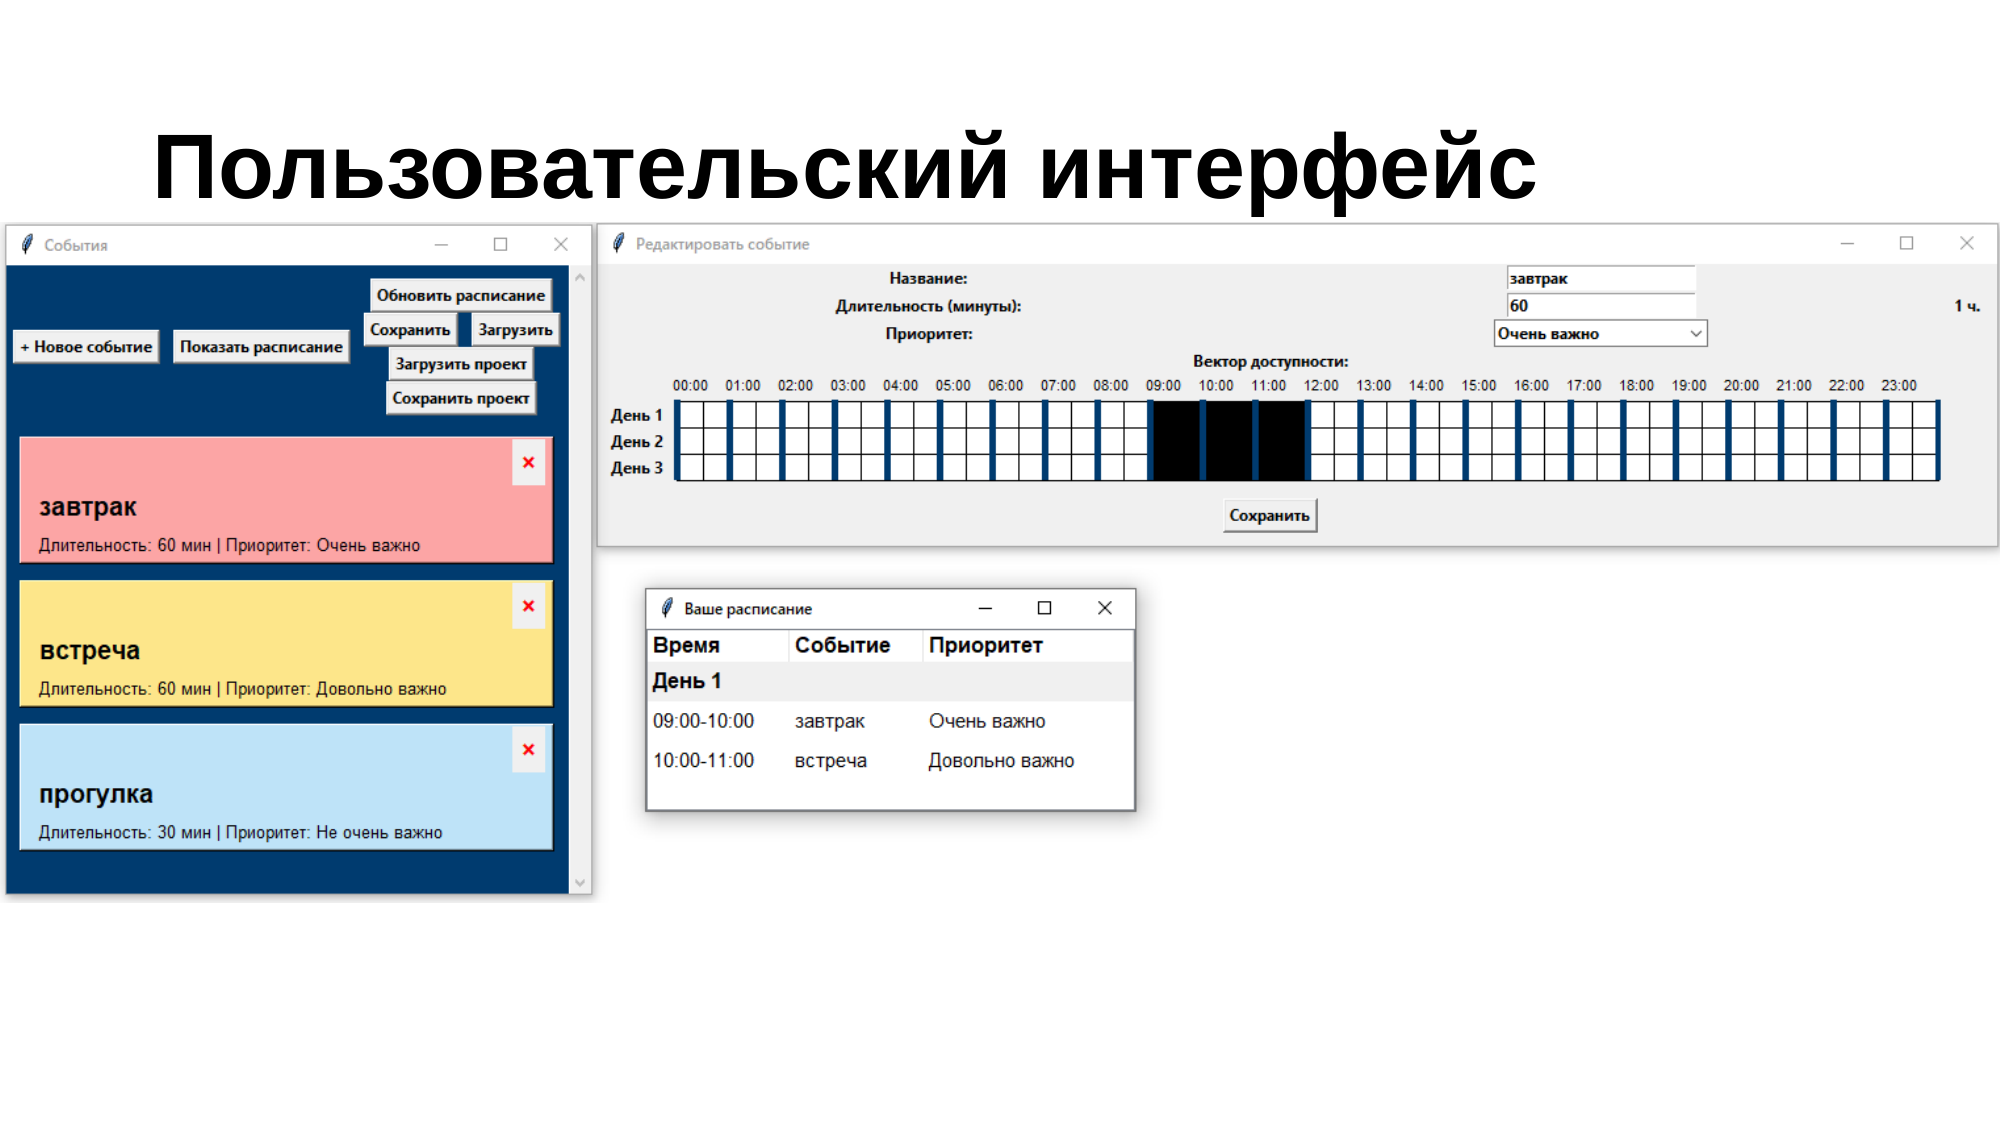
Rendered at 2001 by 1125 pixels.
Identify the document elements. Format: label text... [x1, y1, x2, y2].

title Пользовательский интерфейс [137, 59, 1863, 222]
picture [0, 222, 2000, 903]
